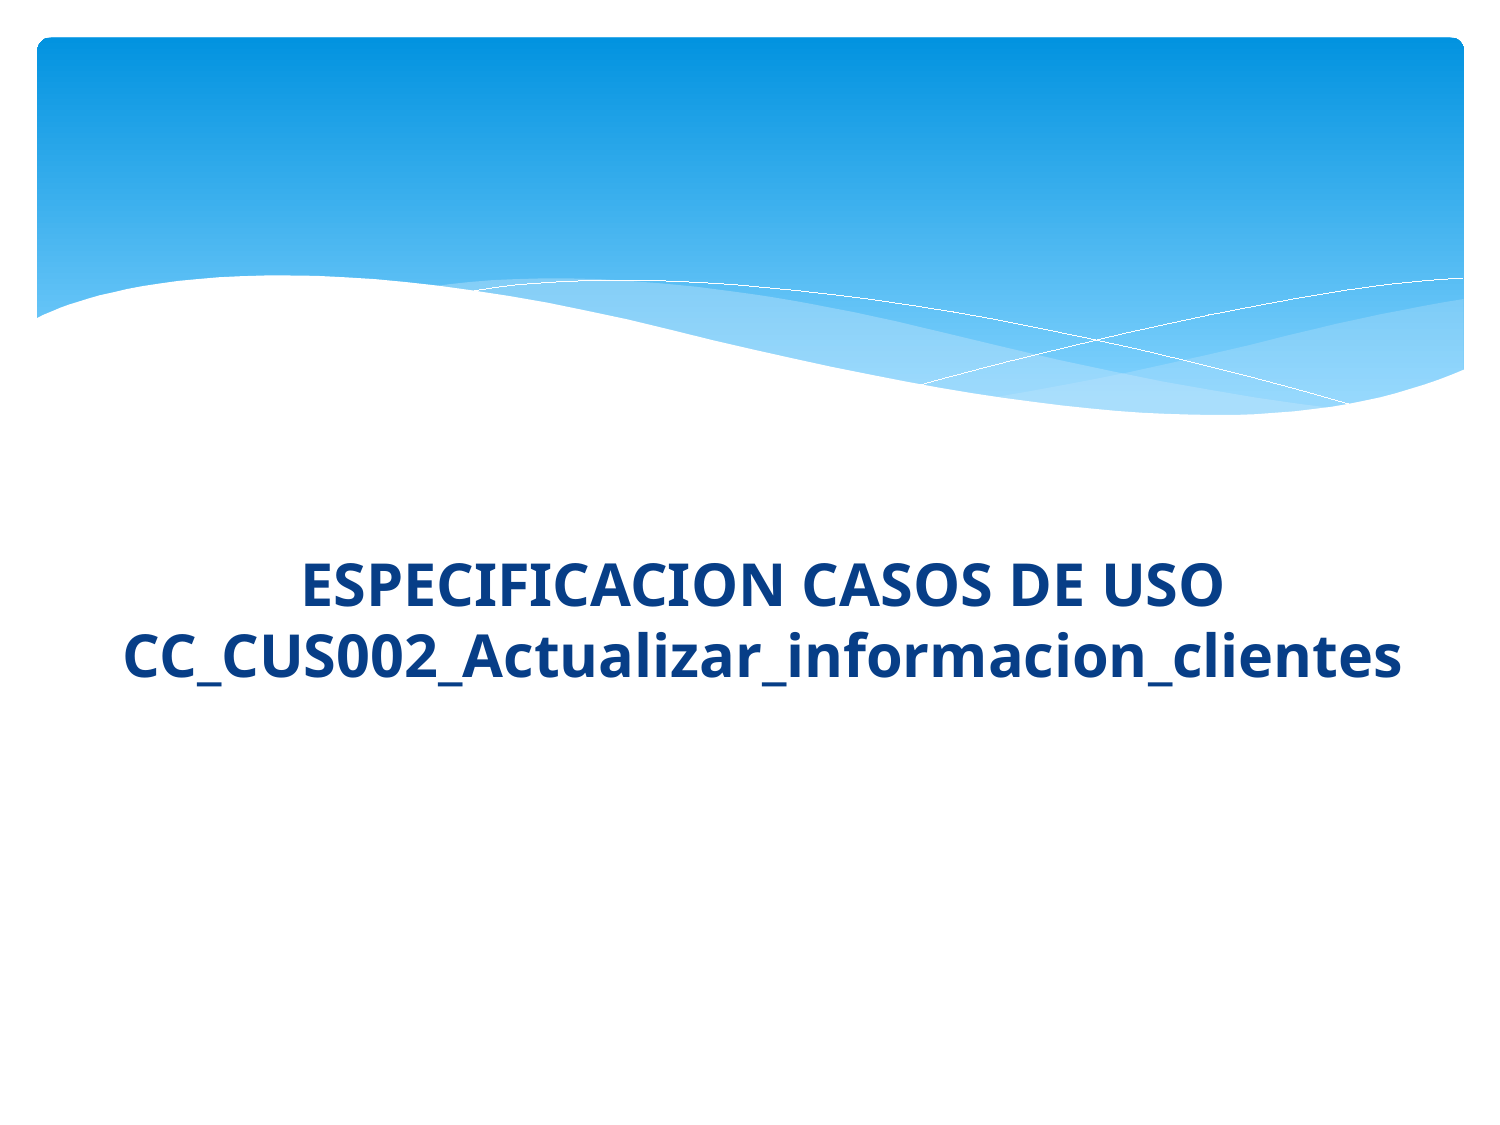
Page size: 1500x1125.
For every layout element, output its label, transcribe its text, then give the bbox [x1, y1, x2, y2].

text_box ESPECIFICACION CASOS DE USO CC_CUS002_Actualizar_informacion_clientes [88, 515, 1439, 721]
